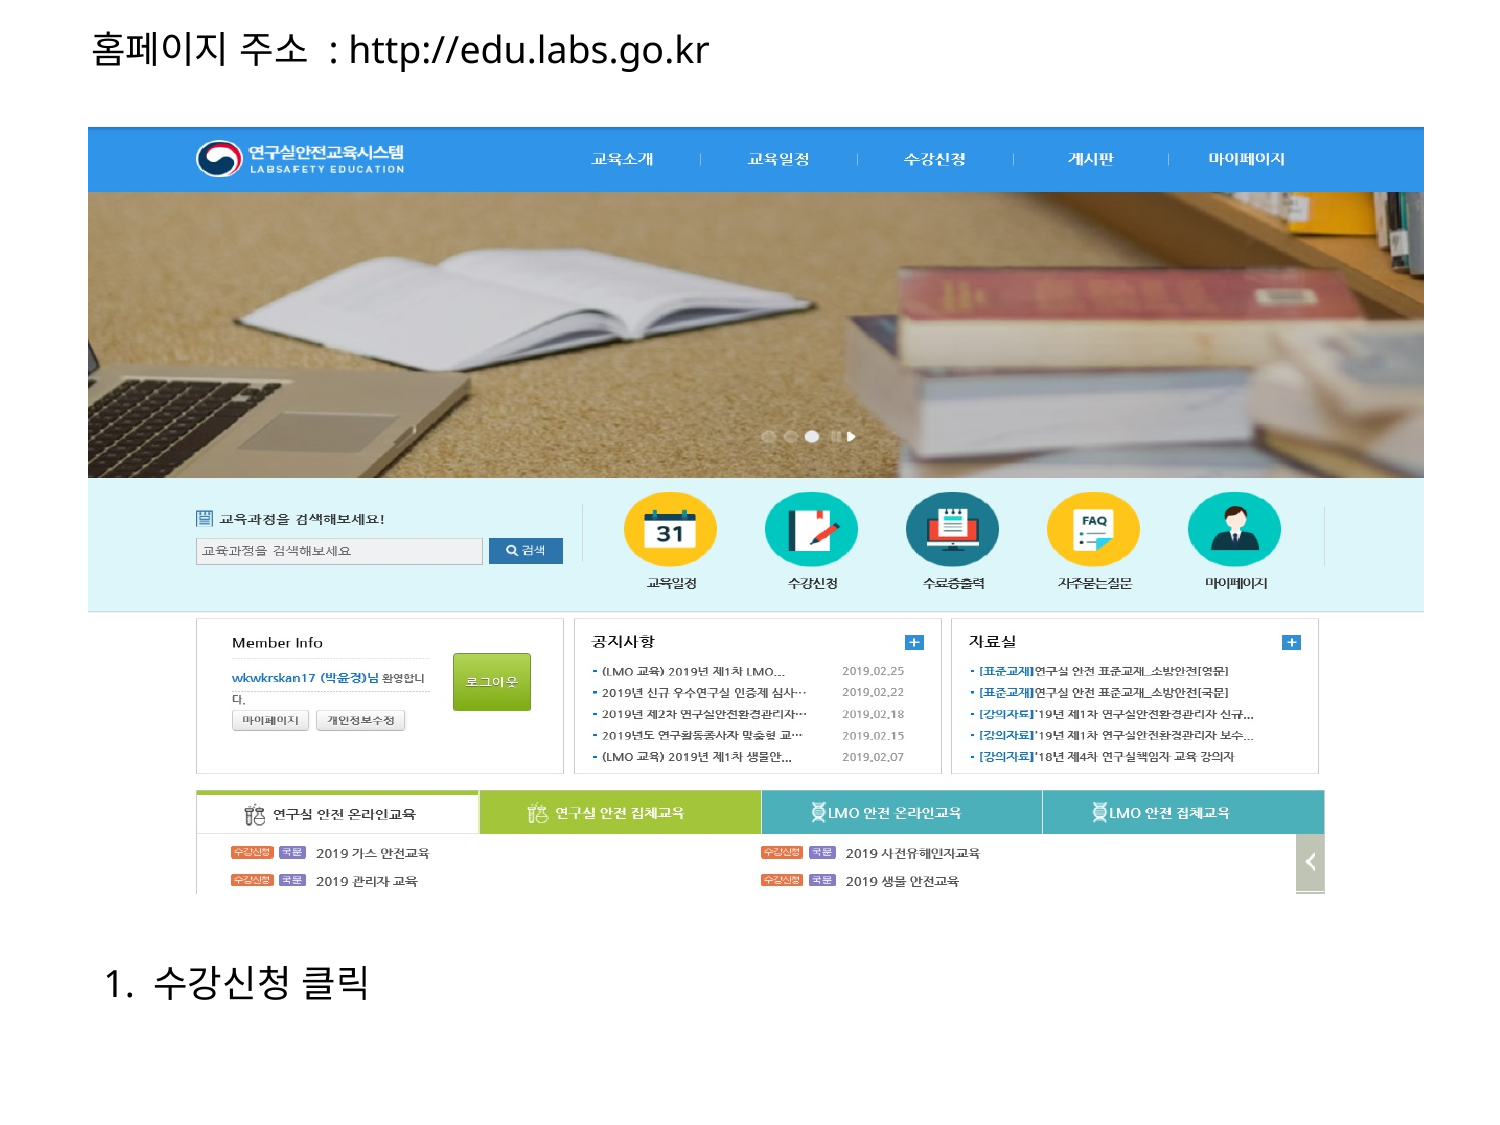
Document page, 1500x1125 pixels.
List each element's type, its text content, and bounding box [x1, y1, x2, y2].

text_box 홈페이지 주소 : http://edu.labs.go.kr [76, 19, 845, 79]
text_box 1. 수강신청 클릭 [88, 952, 869, 1012]
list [88, 125, 1424, 894]
